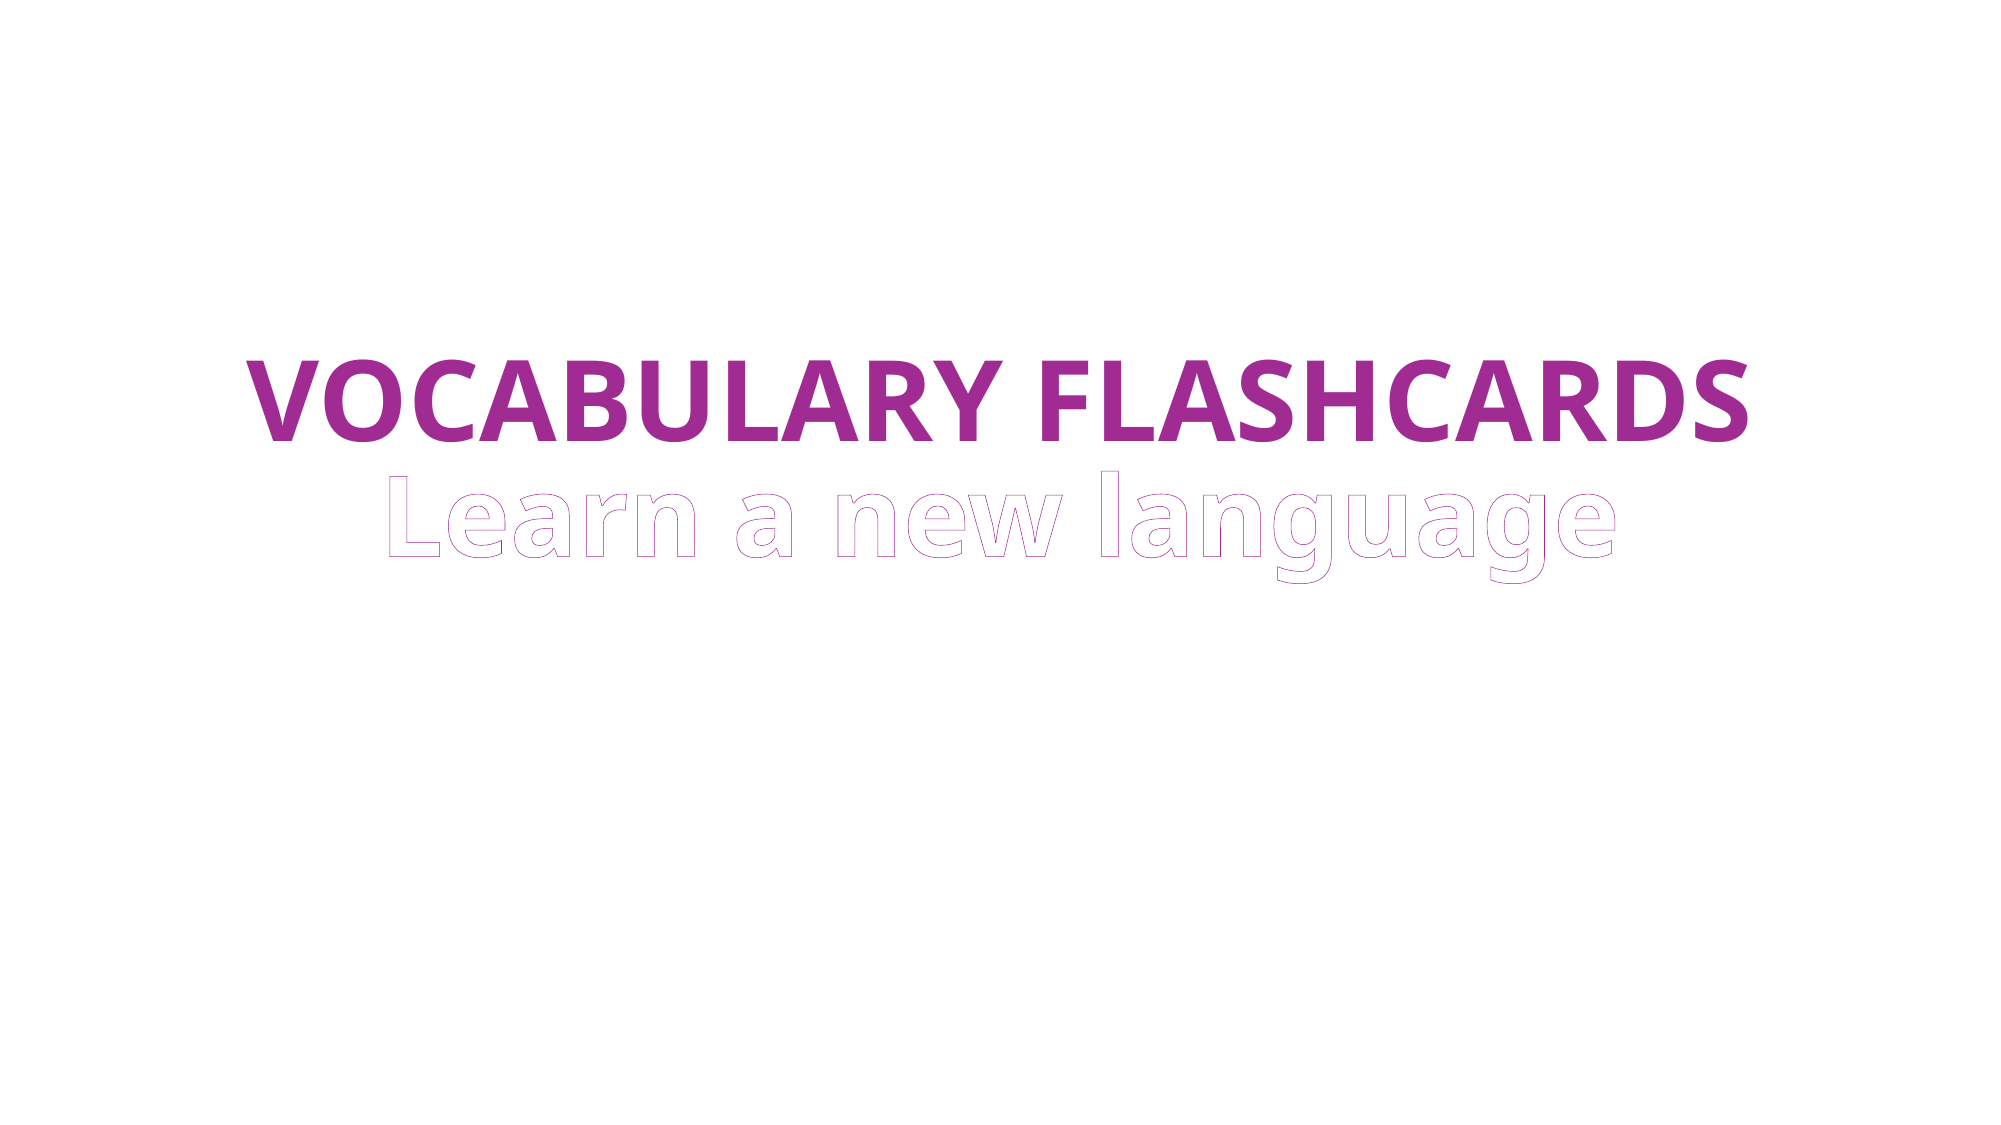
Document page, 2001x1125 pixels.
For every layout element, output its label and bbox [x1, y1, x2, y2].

text_box [258, 320, 1742, 589]
